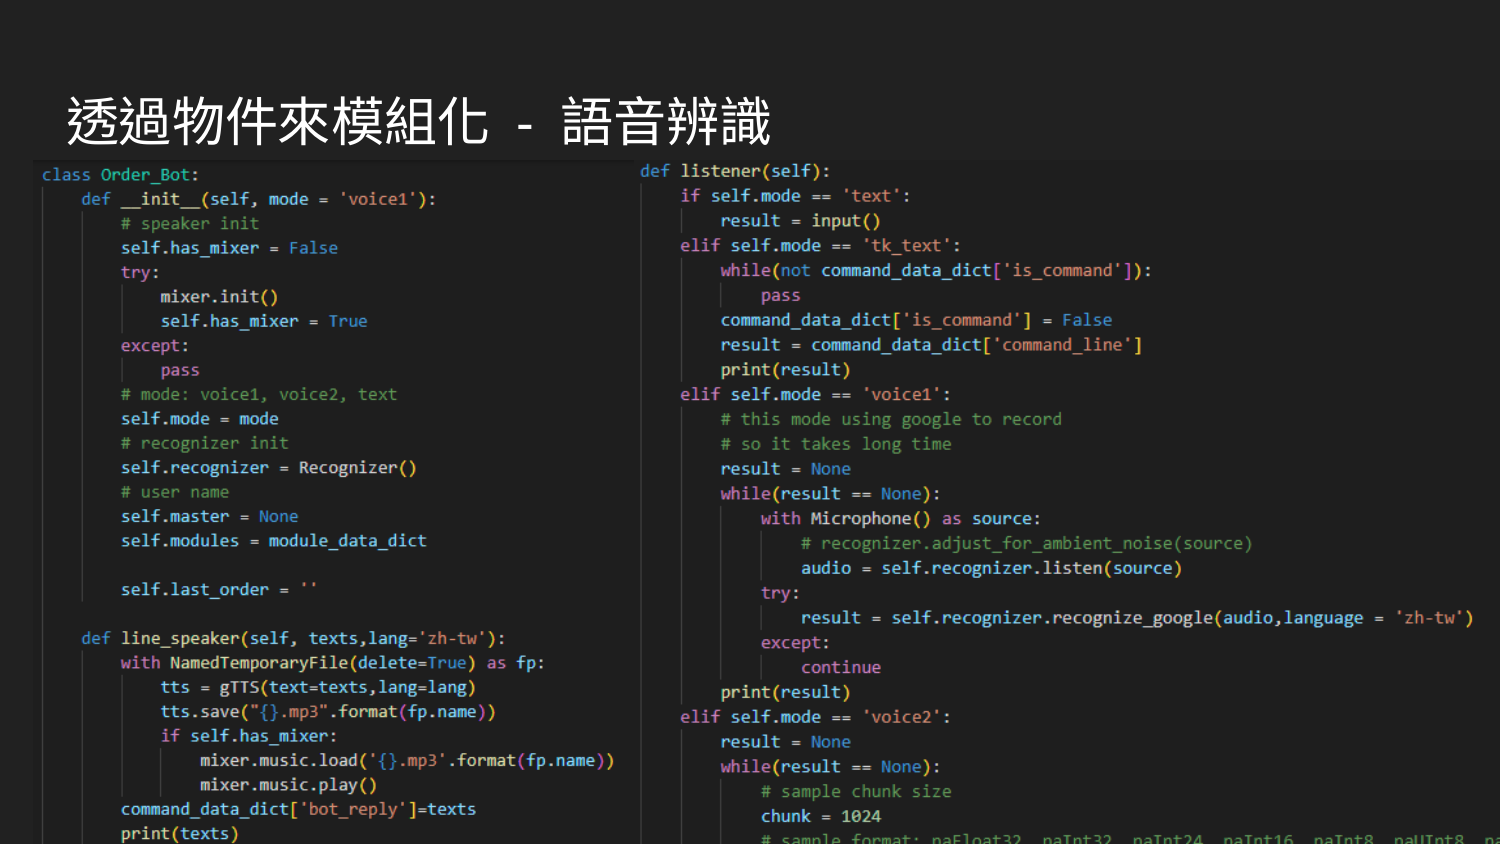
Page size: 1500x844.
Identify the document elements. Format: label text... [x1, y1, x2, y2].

title 透過物件來模組化 - 語音辨識 [51, 72, 1449, 159]
picture [33, 160, 1500, 844]
